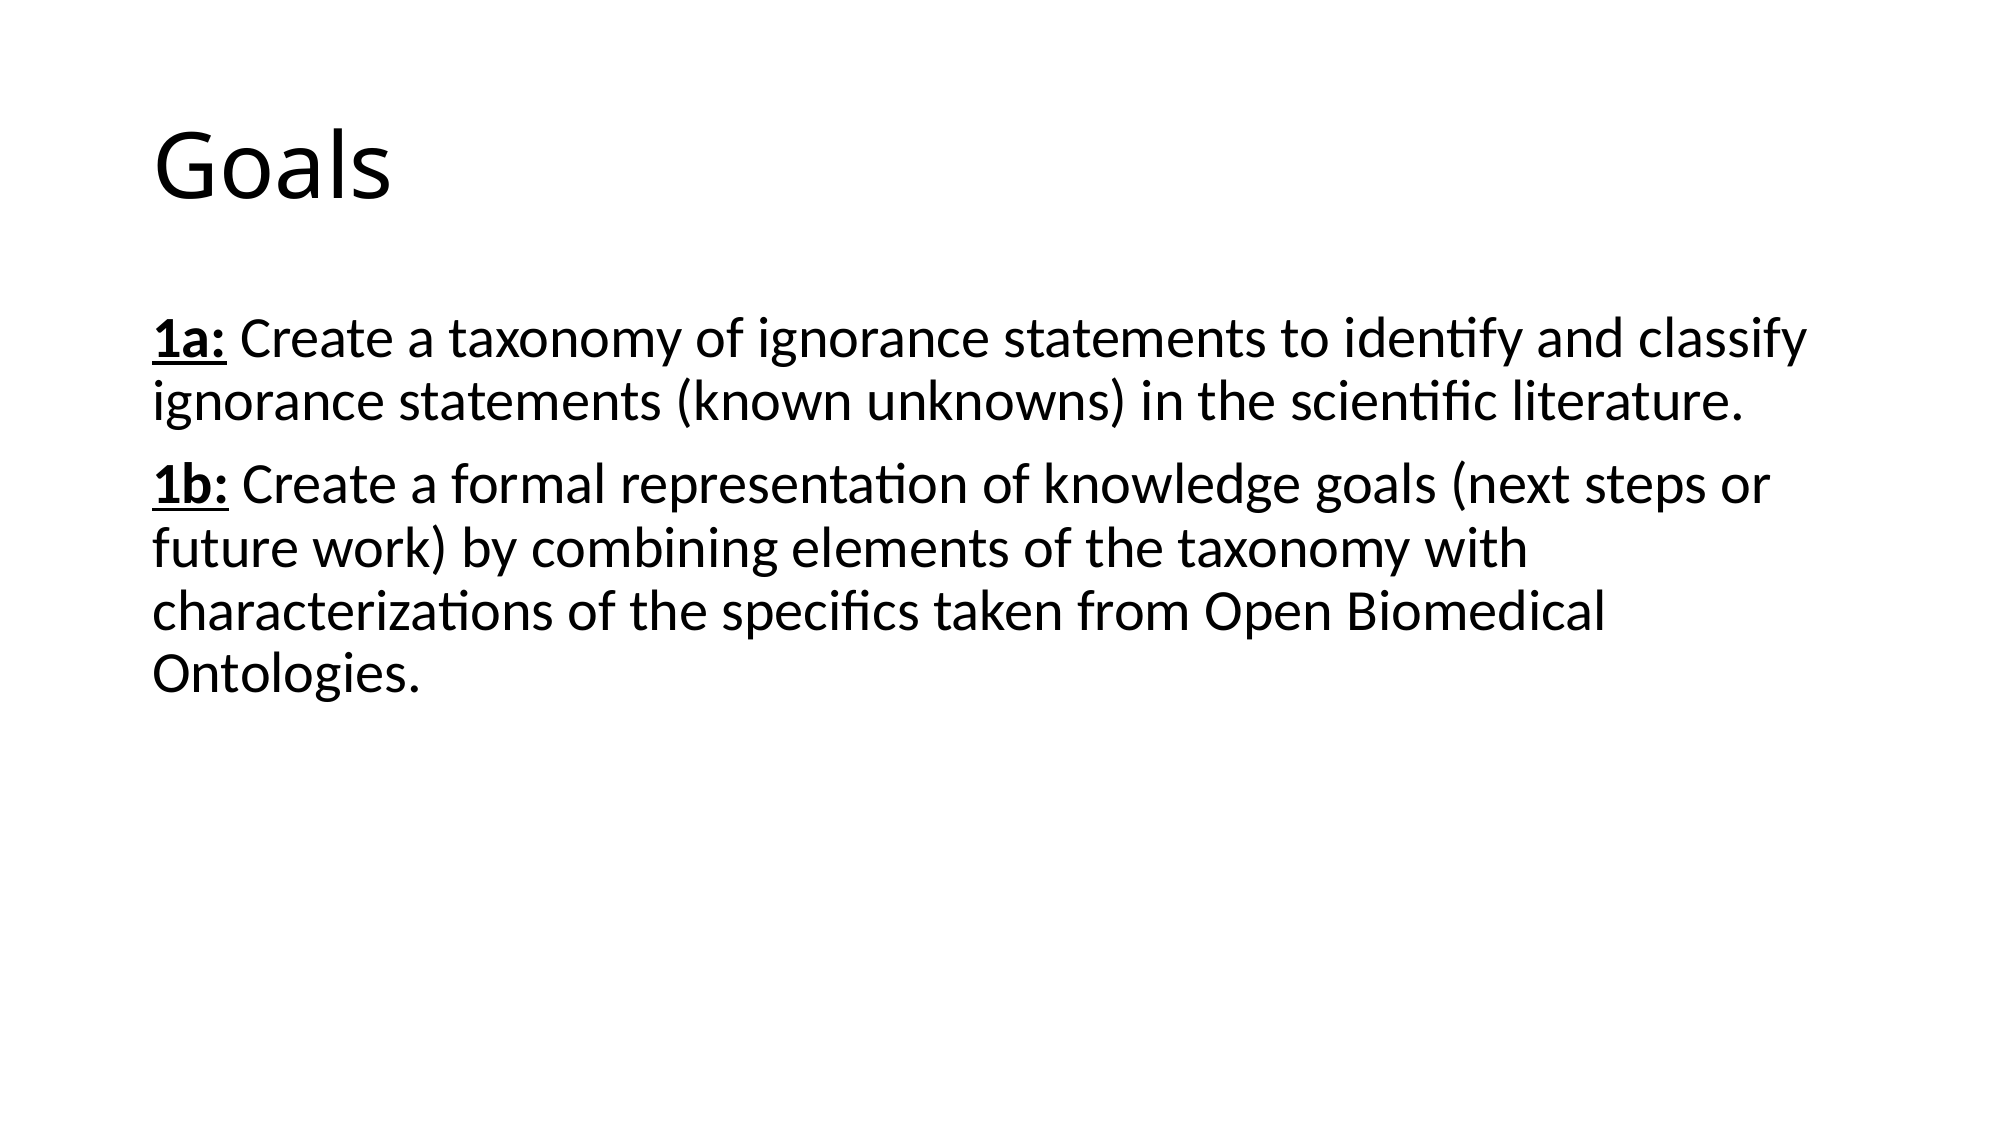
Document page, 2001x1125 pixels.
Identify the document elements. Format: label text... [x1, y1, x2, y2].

list 1a: Create a taxonomy of ignorance statements to identify and classify ignorance statements (known unknowns) in the scientific literature. 1b: Create a formal representation of knowledge goals (next steps or future work) by combining elements of the taxonomy with characterizations of the specifics taken from Open Biomedical Ontologies. [137, 299, 1863, 1014]
title Goals [137, 59, 1863, 278]
